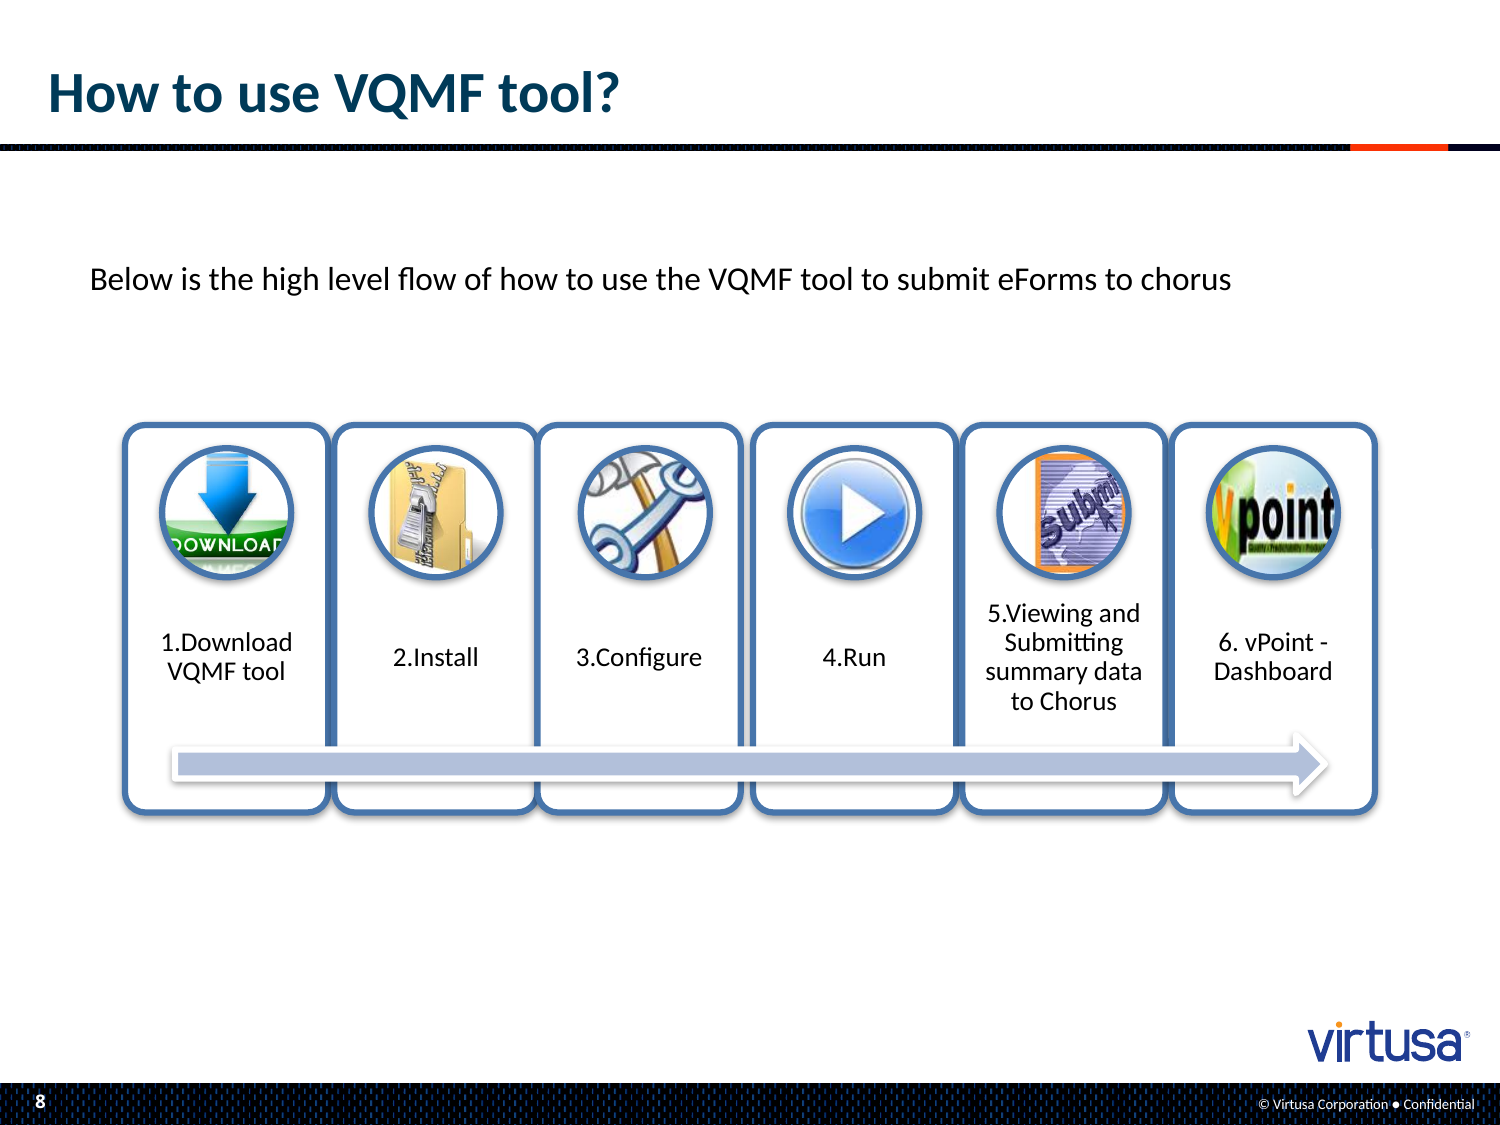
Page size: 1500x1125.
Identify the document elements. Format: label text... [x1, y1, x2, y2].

text_box Below is the high level flow of how to use the VQMF tool to submit eForms to chorus [74, 249, 1413, 305]
picture [0, 144, 33, 151]
title How to use VQMF tool? [33, 0, 1463, 184]
picture [0, 1083, 1500, 1125]
picture [1463, 144, 1500, 151]
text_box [124, 424, 1376, 813]
